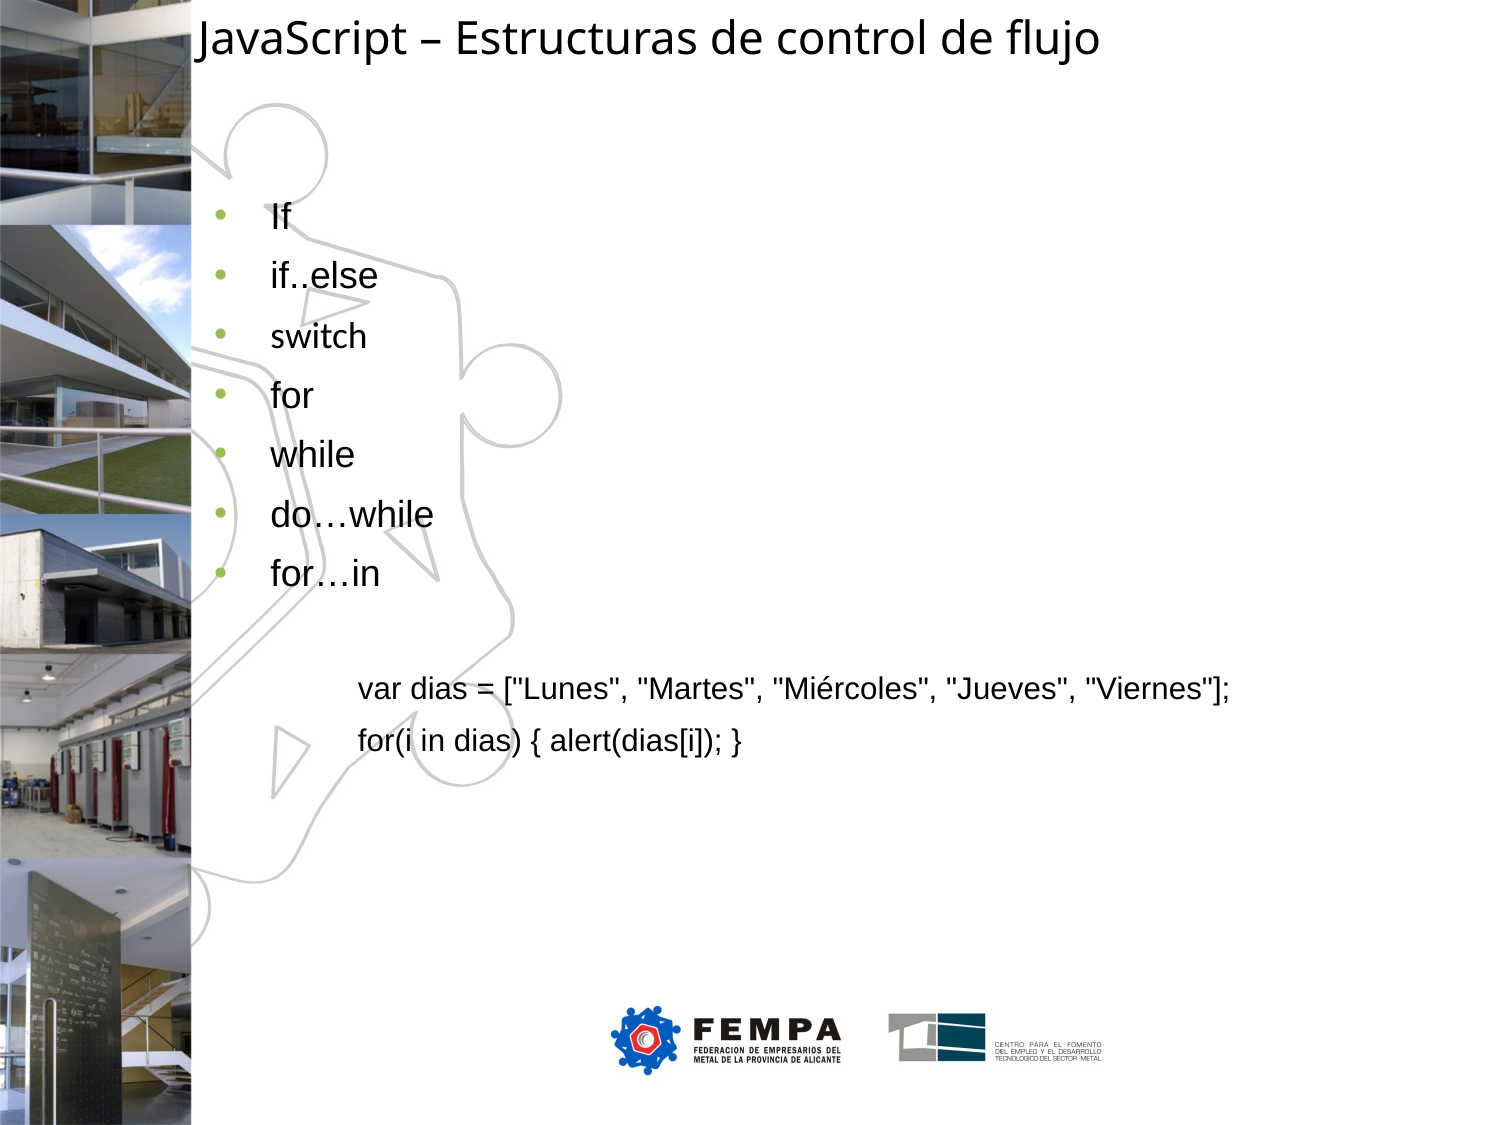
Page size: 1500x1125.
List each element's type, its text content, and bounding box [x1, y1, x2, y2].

text_box [73, 230, 206, 295]
text_box If if..else switch for while do…while for…in var dias = ["Lunes", "Martes", "Miércoles", "Jueves", "Viernes"]; for(i in dias) { alert(dias[i]); } [206, 184, 1467, 1037]
list JavaScript – Estructuras de control de flujo [183, 1, 1306, 67]
picture [0, 0, 1500, 1125]
